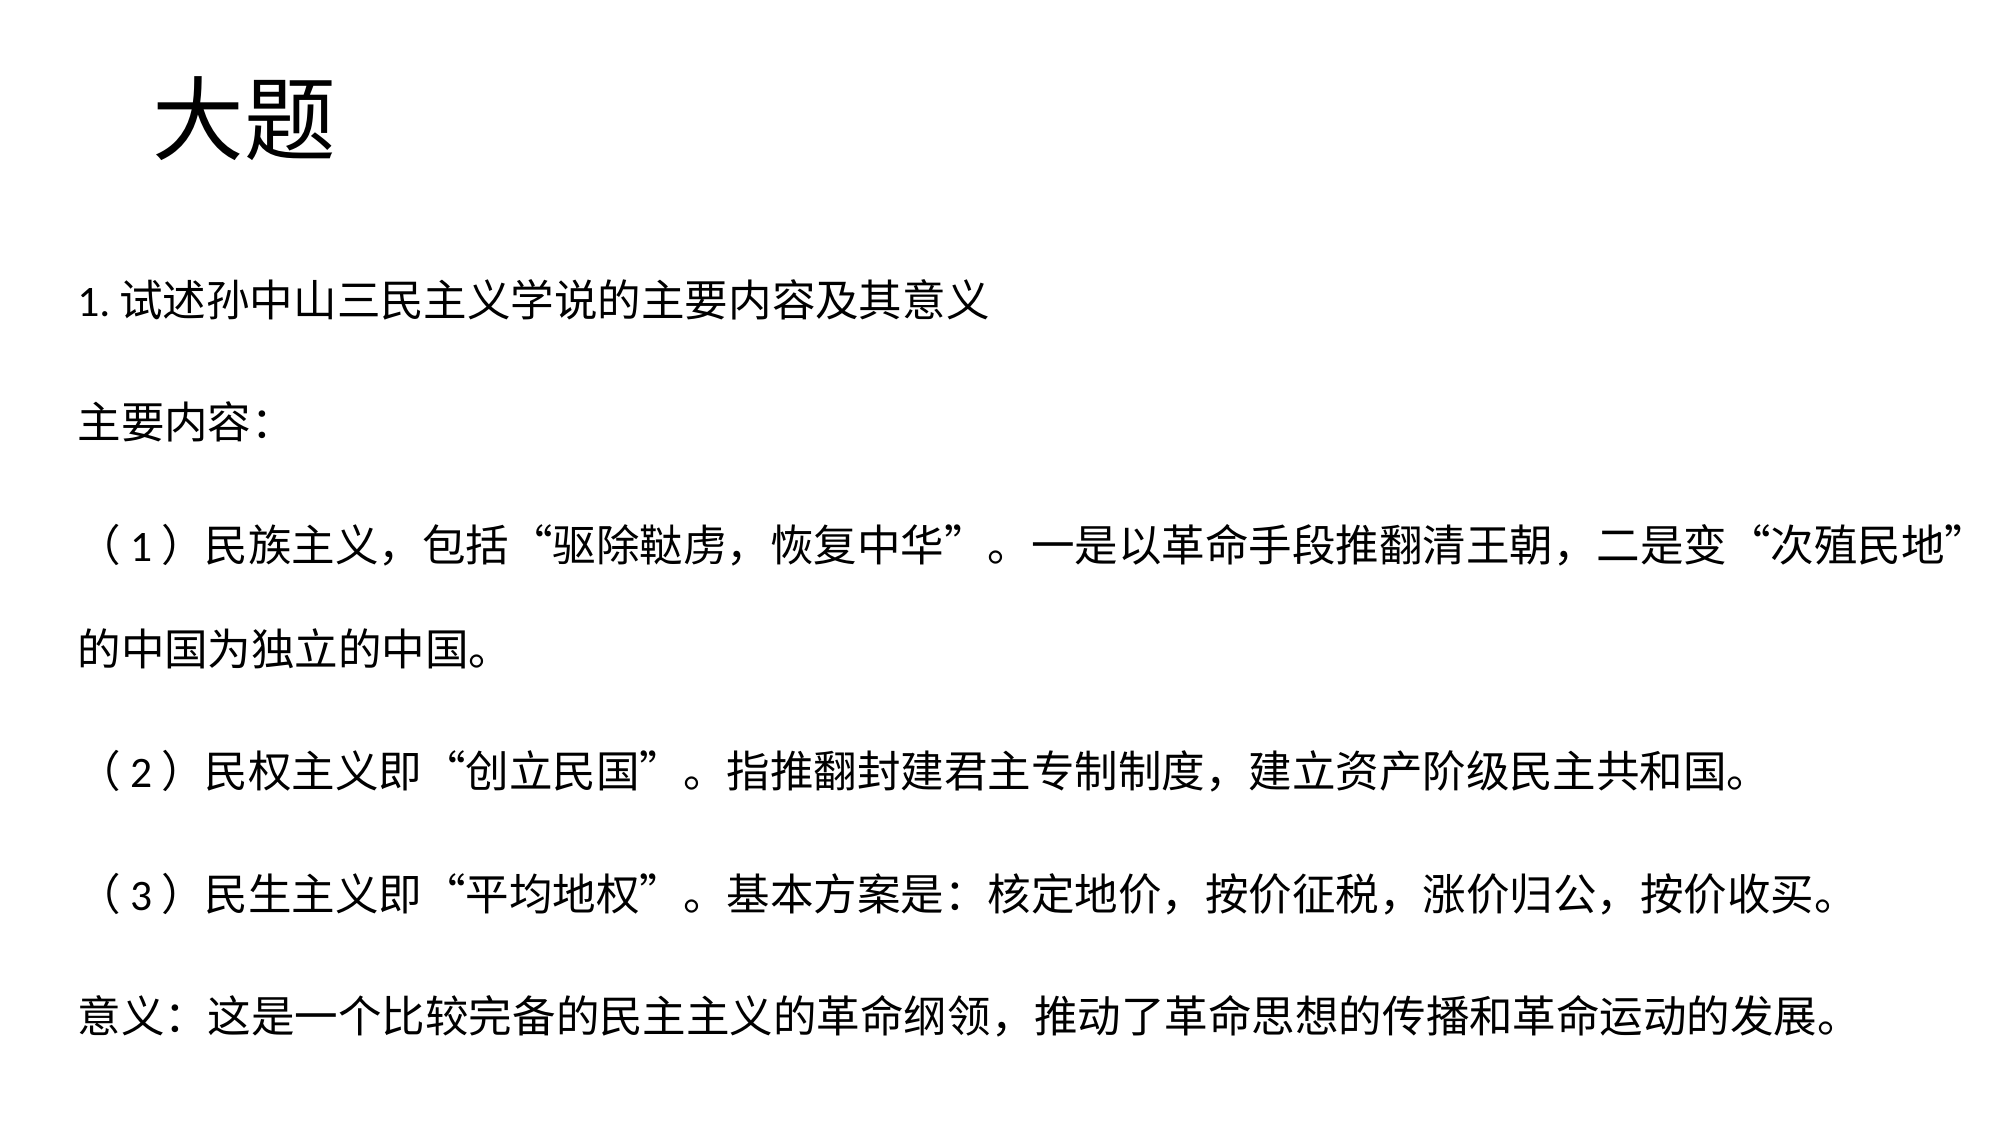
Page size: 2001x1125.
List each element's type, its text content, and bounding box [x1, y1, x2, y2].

title 大题 [137, 14, 1863, 213]
list 1.试述孙中山三民主义学说的主要内容及其意义 主要内容： （1）民族主义，包括“驱除鞑虏，恢复中华”。一是以革命手段推翻清王朝，二是变“次殖民地”的中国为独立的中国。 （2）民权主义即“创立民国”。指推翻封建君主专制制度，建立资产阶级民主共和国。 （3）民生主义即“平均地权”。基本方案是：核定地价，按价征税，涨价归公，按价收买。 意义：这是一个比较完备的民主主义的革命纲领，推动了革命思想的传播和革命运动的发展。 [62, 213, 2000, 1061]
